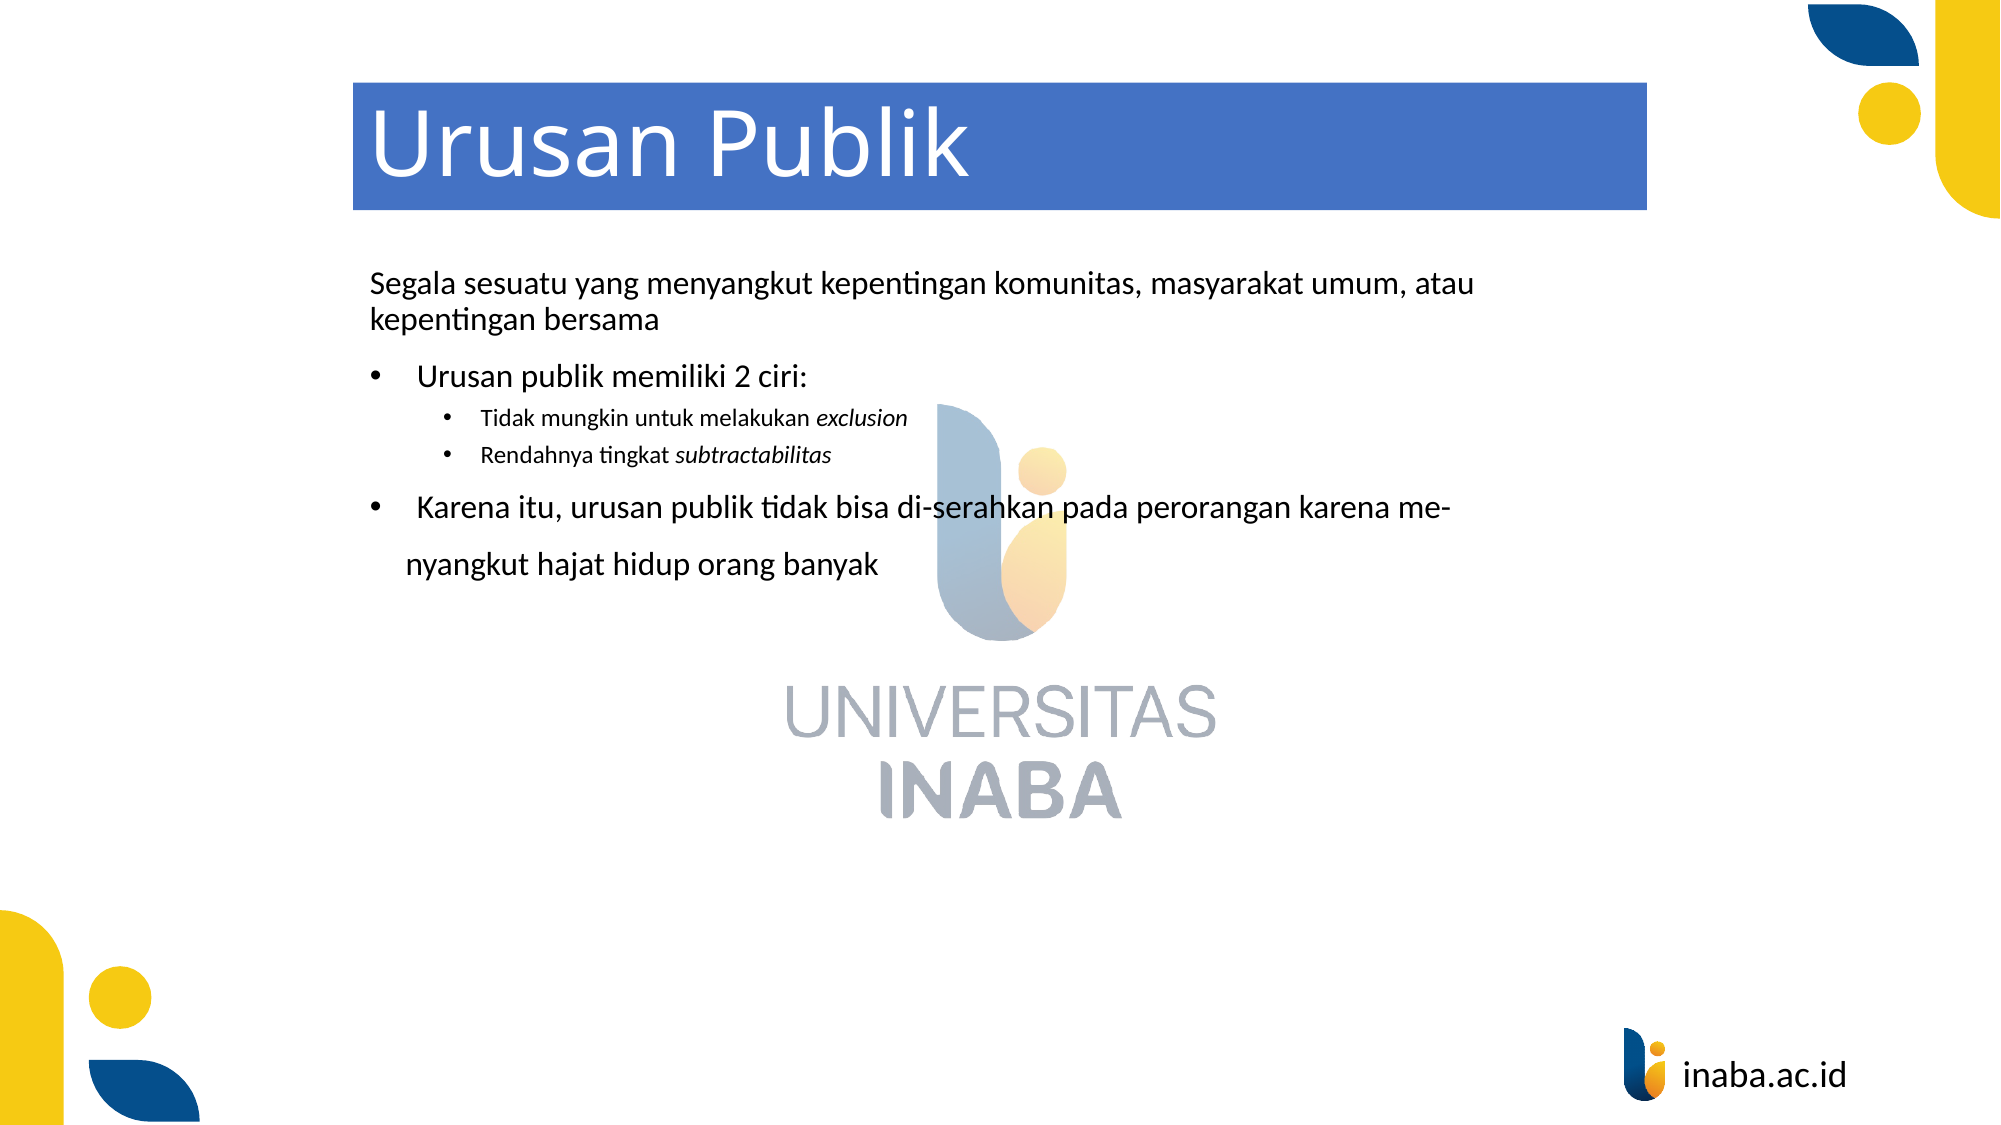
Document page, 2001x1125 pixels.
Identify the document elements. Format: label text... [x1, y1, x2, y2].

list Segala sesuatu yang menyangkut kepentingan komunitas, masyarakat umum, atau kepentingan bersama Urusan publik memiliki 2 ciri: Tidak mungkin untuk melakukan exclusion Rendahnya tingkat subtractabilitas Karena itu, urusan publik tidak bisa di-serahkan pada perorangan karena me- nyangkut hajat hidup orang banyak [353, 258, 1647, 997]
title Urusan Publik [353, 82, 1647, 211]
picture [1624, 1028, 1665, 1101]
